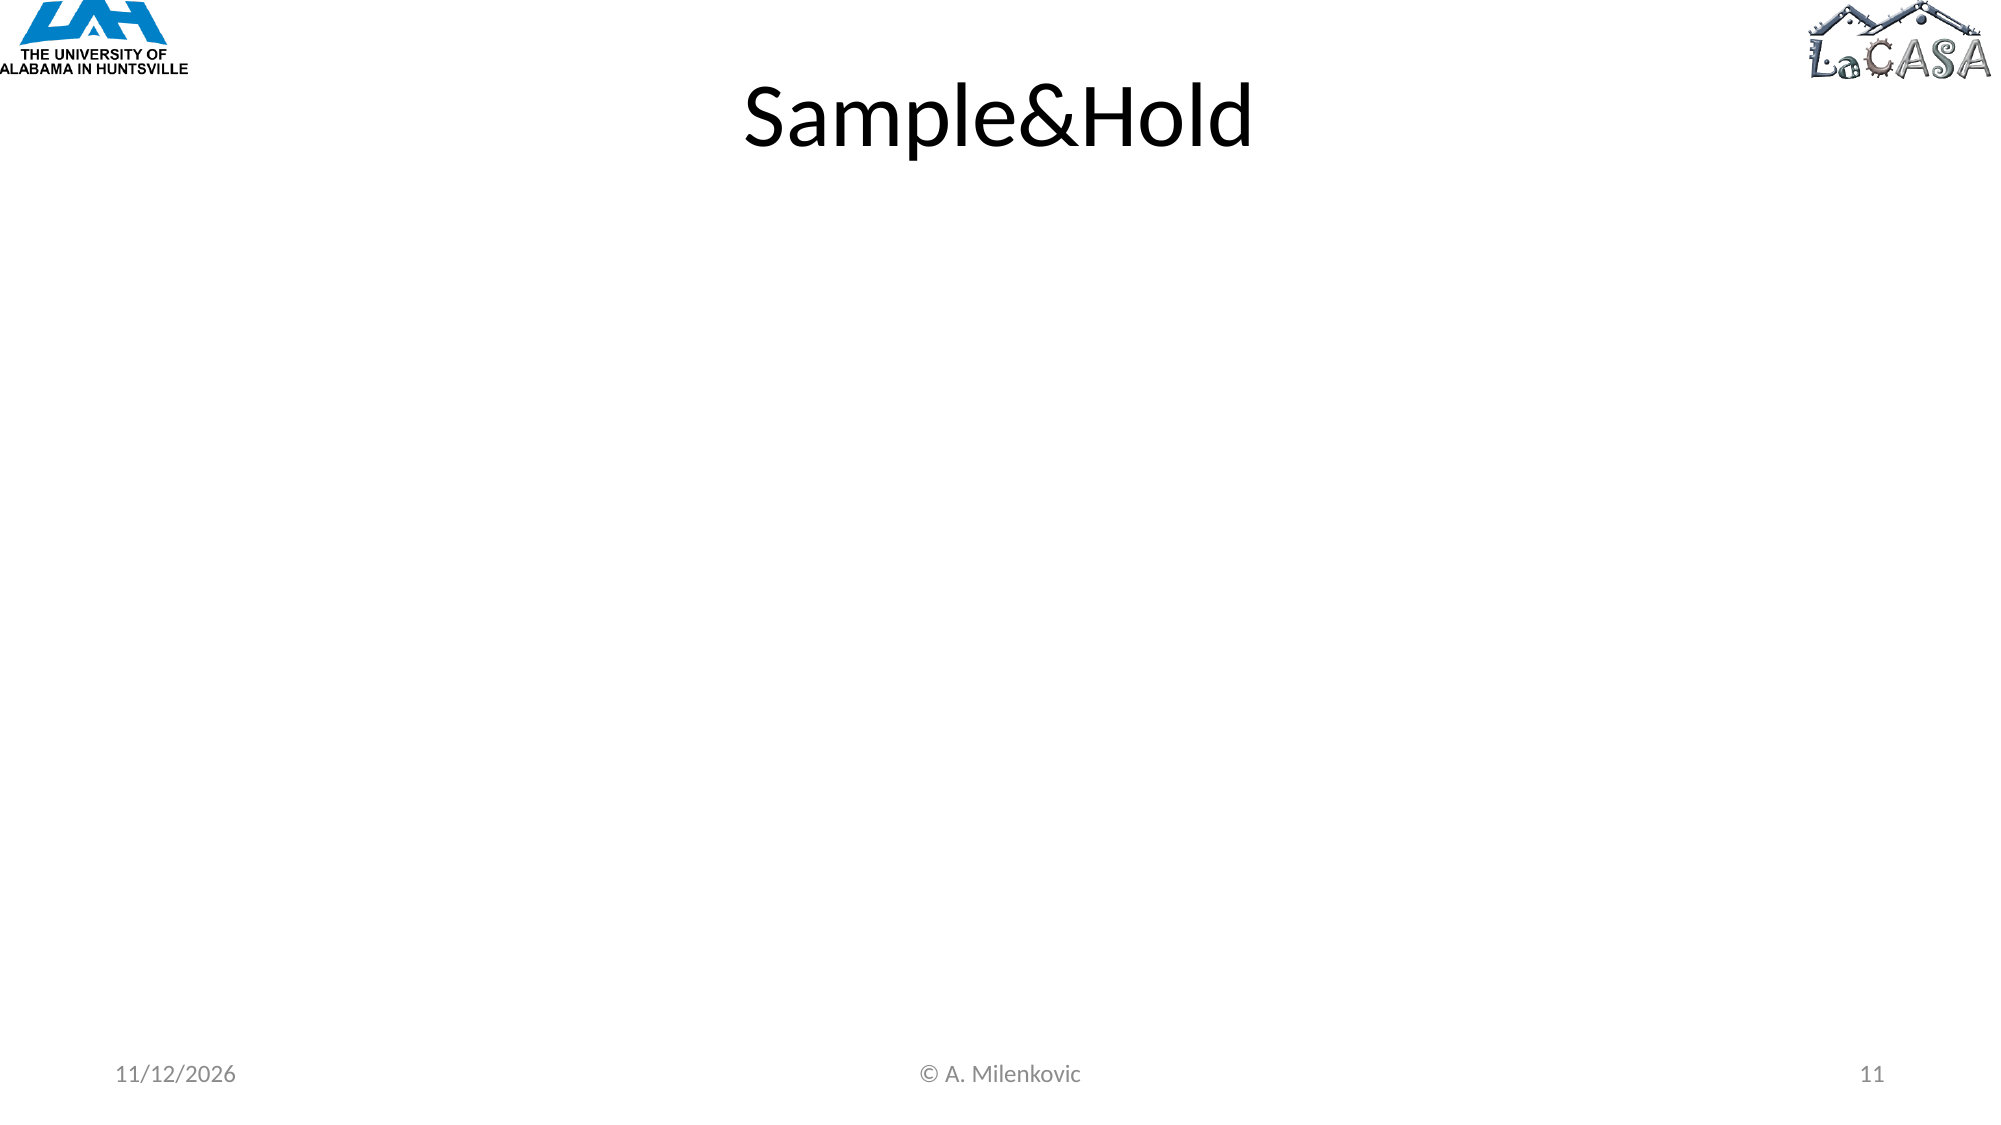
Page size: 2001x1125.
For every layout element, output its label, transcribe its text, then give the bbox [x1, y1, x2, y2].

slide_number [99, 1042, 567, 1103]
picture [1798, 0, 2000, 85]
title Sample&Hold [99, 45, 1900, 175]
slide_number 11 [1433, 1042, 1900, 1103]
picture [0, 0, 189, 75]
footer © A. Milenkovic [683, 1042, 1317, 1103]
